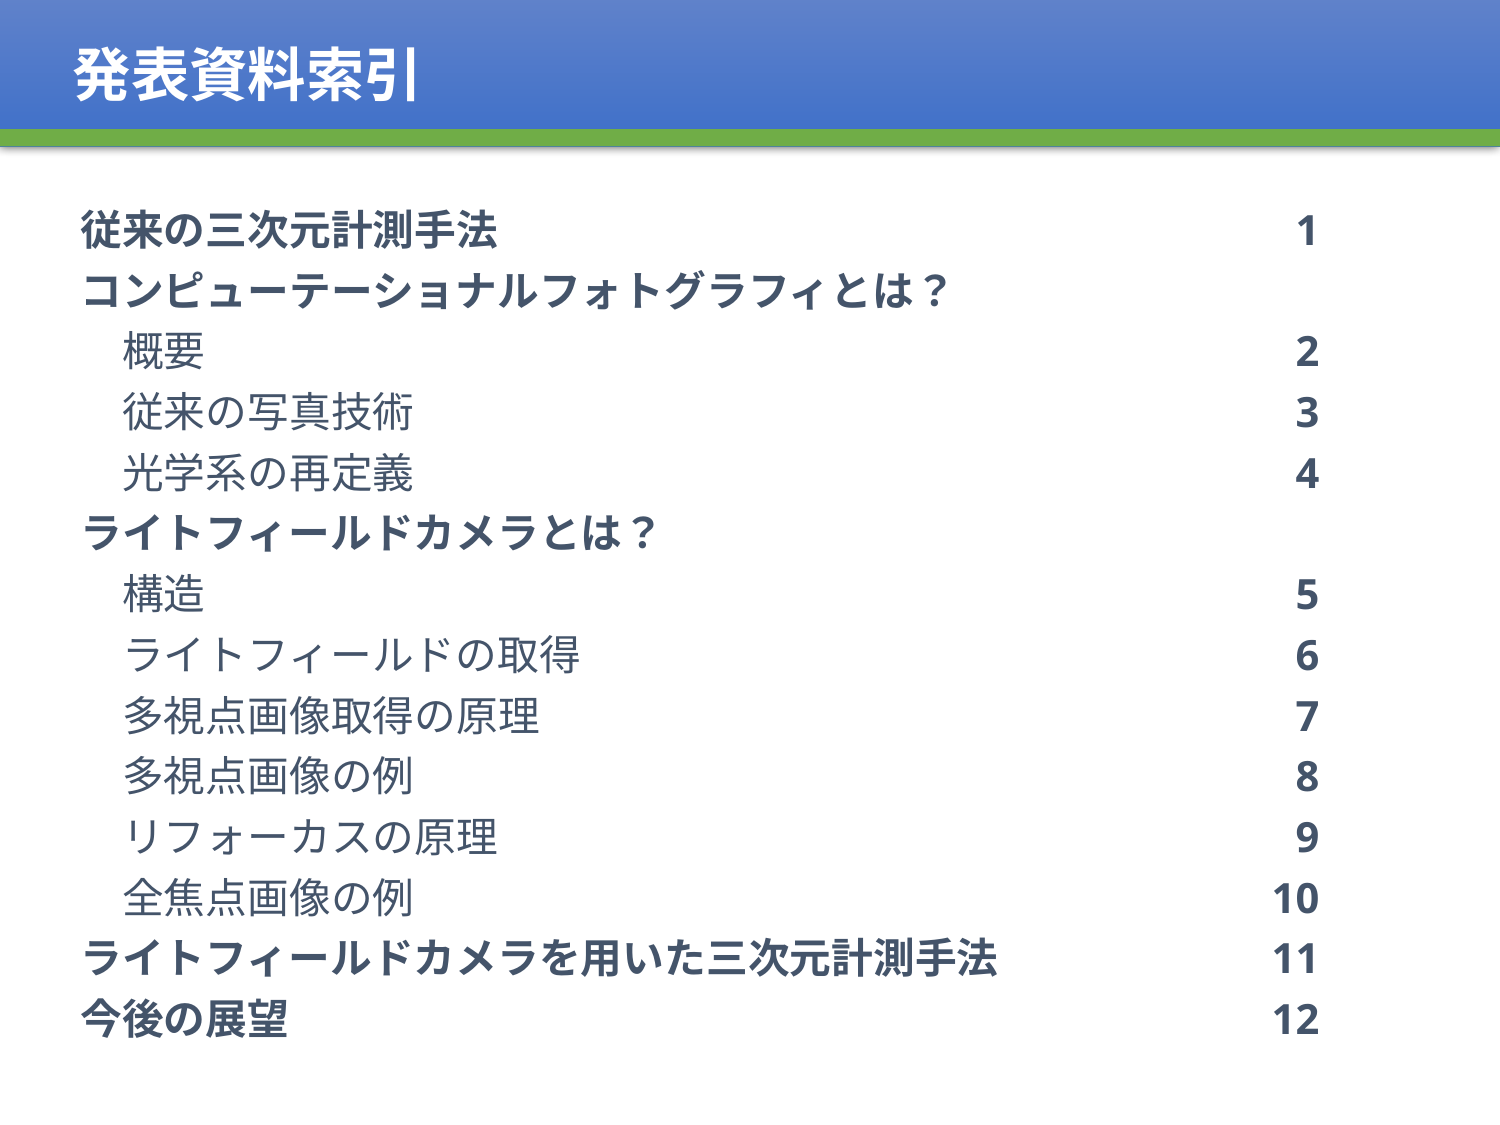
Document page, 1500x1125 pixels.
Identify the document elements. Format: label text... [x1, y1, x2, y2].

text_box 1 2 3 4 5 6 7 8 9 10 11 12 [1179, 201, 1335, 1125]
text_box [65, 201, 1179, 1125]
text_box 発表資料索引 [0, 0, 1500, 128]
text_box [0, 128, 1500, 147]
